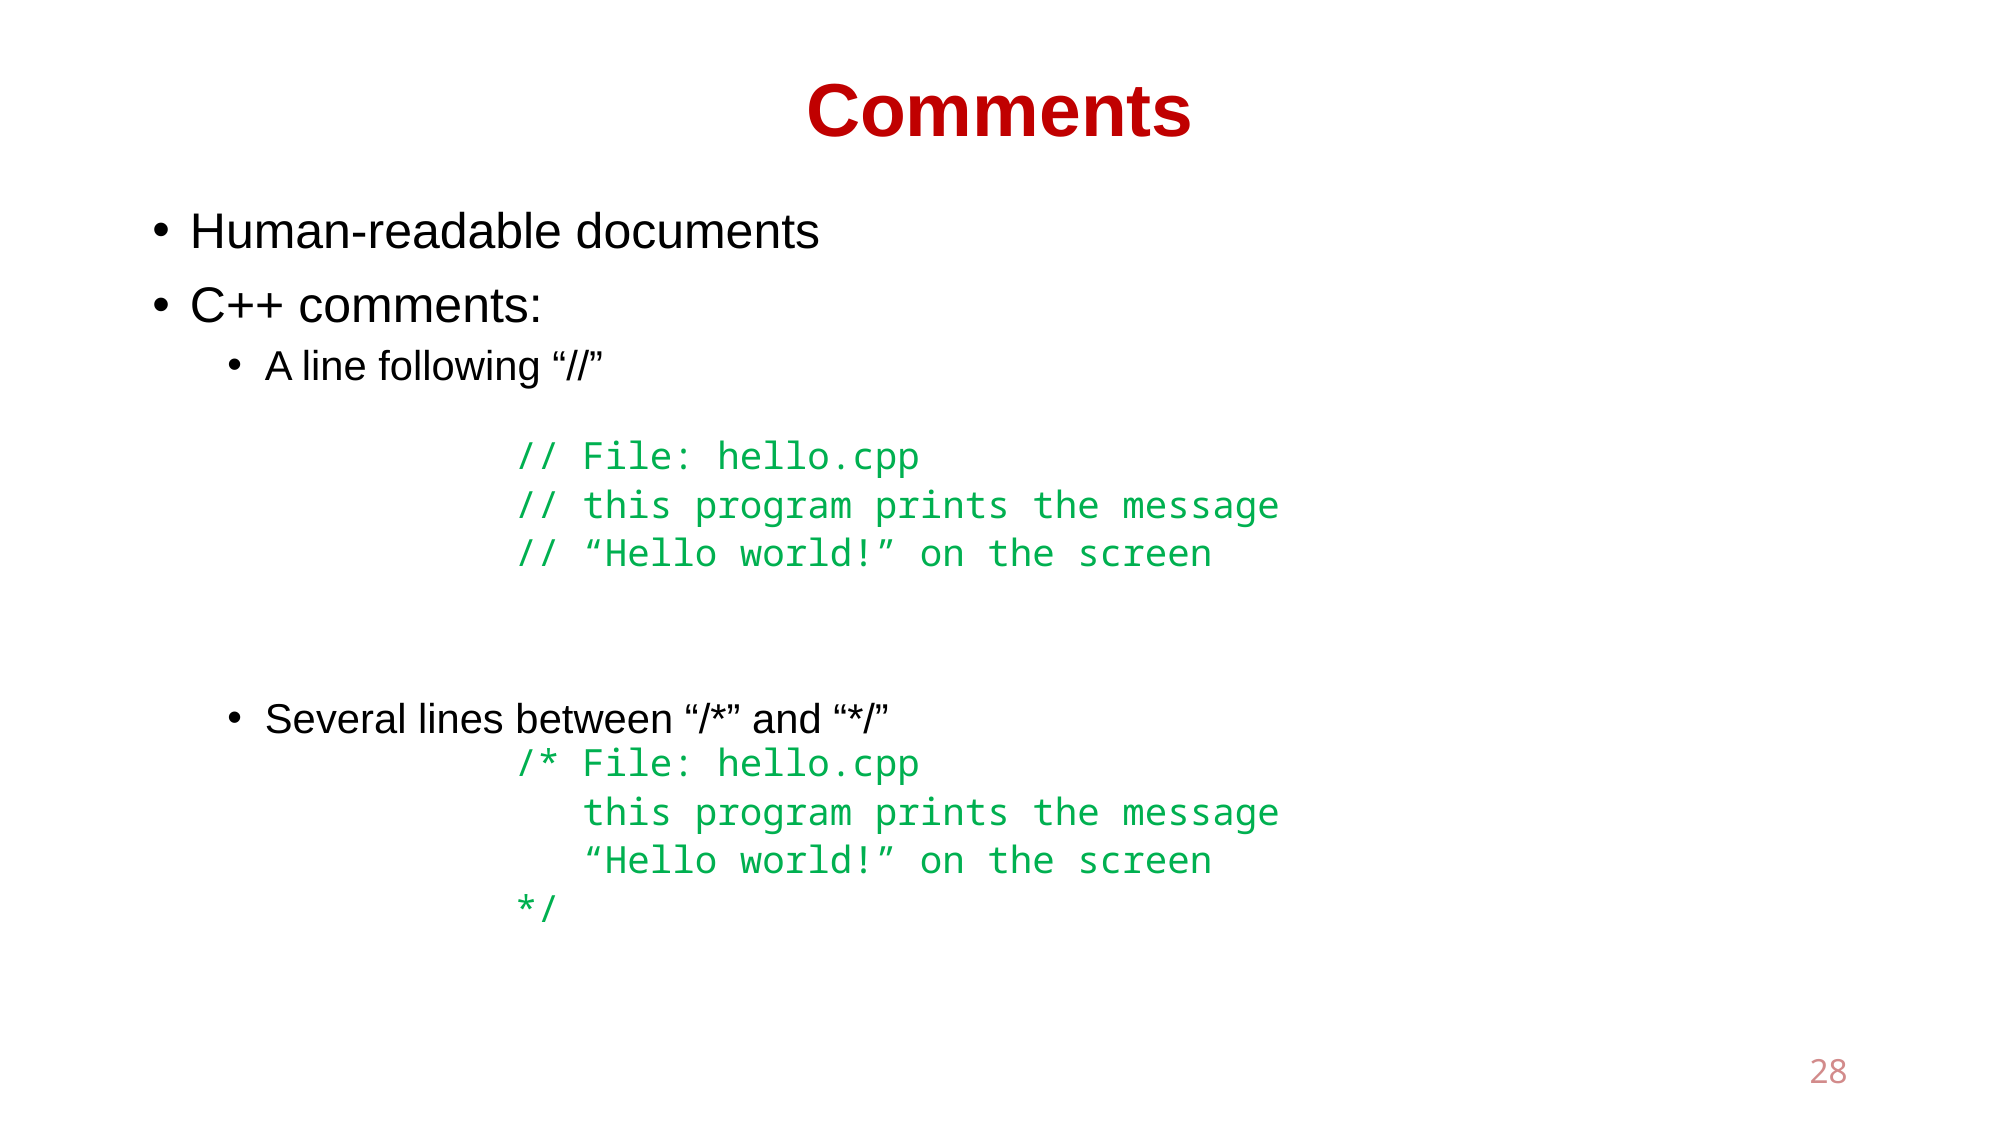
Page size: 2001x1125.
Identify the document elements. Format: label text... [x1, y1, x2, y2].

title Comments [137, 59, 1863, 166]
slide_number 28 [1412, 1042, 1863, 1103]
text_box /* File: hello.cpp this program prints the message “Hello world!” on the screen */ [500, 731, 1500, 938]
list Human-readable documents C++ comments: A line following “//” Several lines between “/*” and “*/” [137, 197, 1863, 1025]
text_box // File: hello.cpp // this program prints the message // “Hello world!” on the screen [500, 424, 1500, 582]
